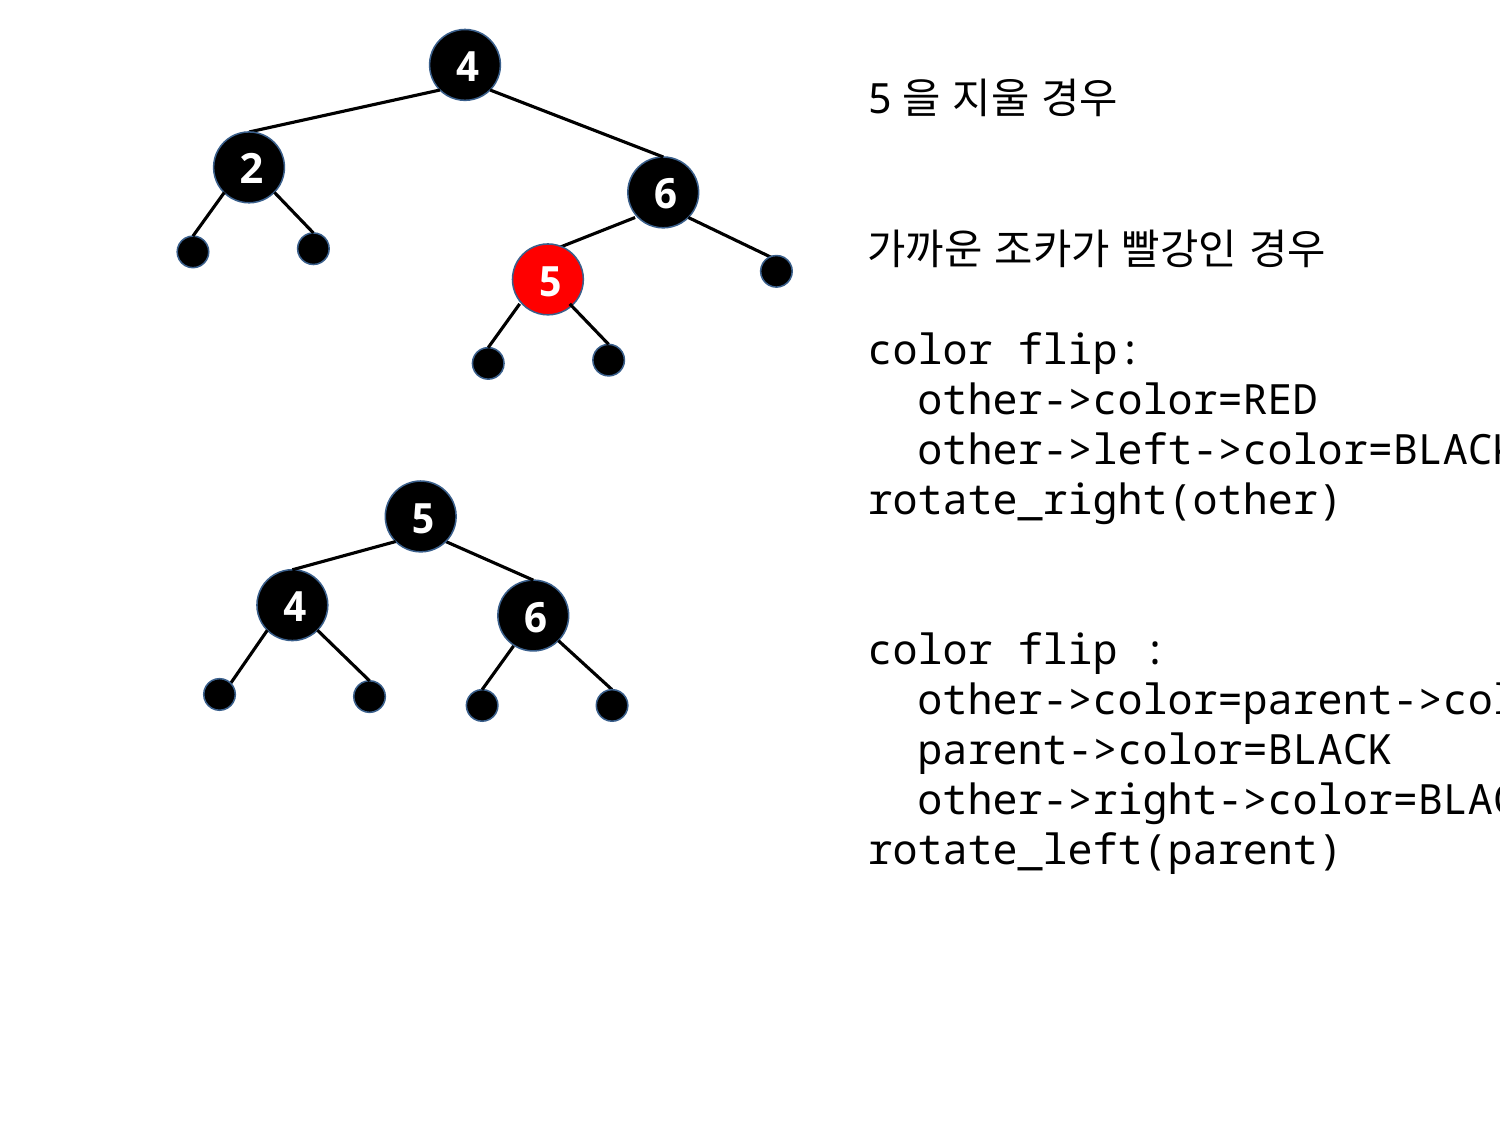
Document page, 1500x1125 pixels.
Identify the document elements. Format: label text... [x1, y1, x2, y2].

text_box [295, 231, 332, 267]
text_box 5을 지울 경우 가까운 조카가 빨강인 경우 color flip: other->color=RED other->left->color=BLACK rotate_right(other) color flip : other->color=parent->color; parent->color=BLACK other->right->color=BLACK rotate_left(parent) [852, 64, 1500, 931]
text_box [688, 217, 782, 263]
text_box 4 [427, 27, 503, 103]
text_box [538, 217, 636, 256]
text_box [445, 541, 534, 581]
text_box [464, 688, 501, 724]
text_box [758, 256, 795, 290]
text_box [274, 192, 314, 234]
text_box [470, 346, 507, 382]
text_box 5 [510, 244, 586, 317]
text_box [292, 541, 396, 570]
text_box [487, 303, 520, 348]
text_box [489, 89, 664, 158]
text_box [594, 688, 630, 724]
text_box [317, 630, 370, 681]
text_box [201, 676, 238, 713]
text_box 2 [211, 130, 287, 205]
text_box 5 [383, 478, 459, 554]
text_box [558, 640, 613, 690]
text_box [481, 645, 514, 690]
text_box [569, 303, 609, 345]
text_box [230, 630, 268, 684]
text_box 6 [625, 155, 701, 230]
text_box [248, 89, 441, 133]
text_box [590, 342, 627, 379]
text_box [351, 679, 388, 715]
text_box [175, 235, 211, 270]
text_box 6 [495, 578, 571, 654]
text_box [192, 192, 225, 237]
text_box 4 [254, 568, 330, 643]
